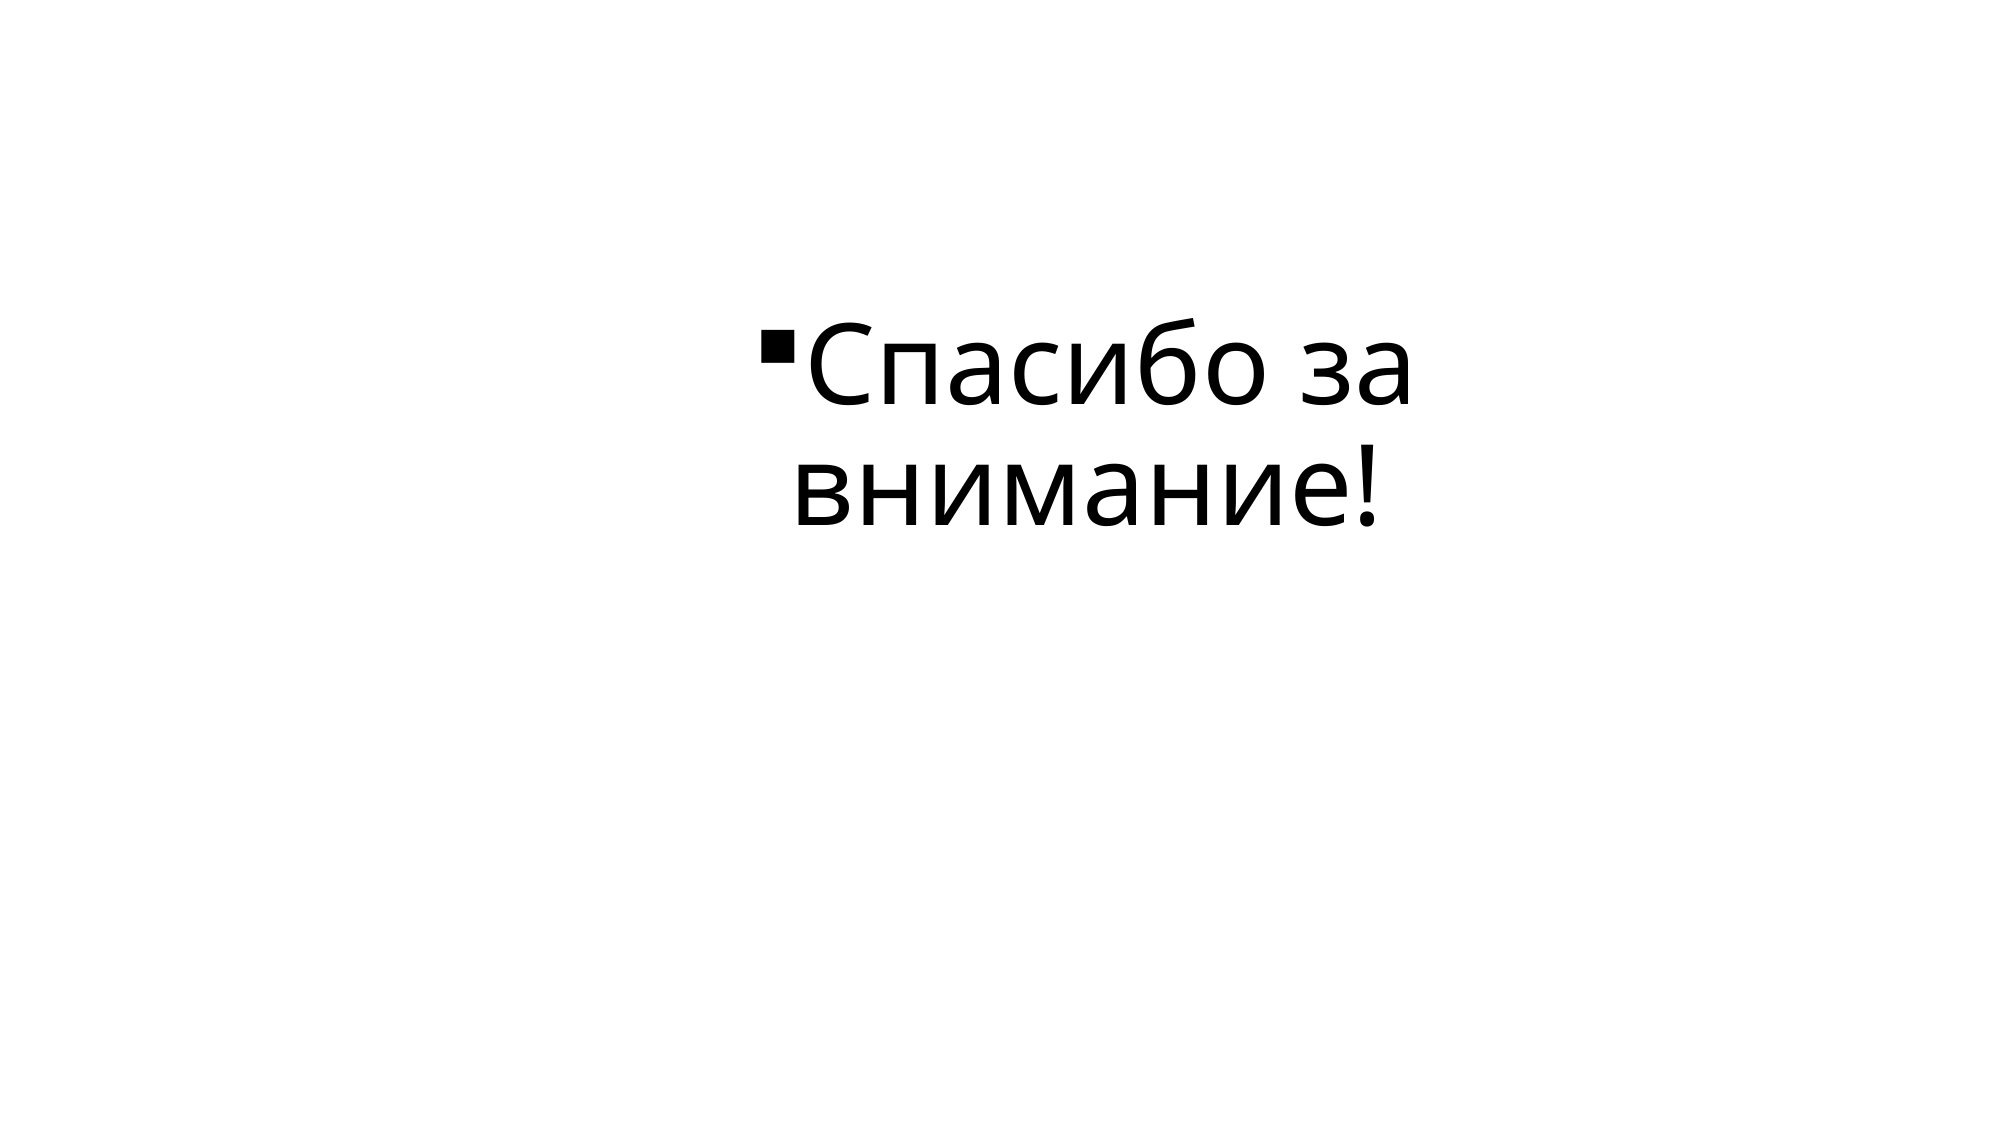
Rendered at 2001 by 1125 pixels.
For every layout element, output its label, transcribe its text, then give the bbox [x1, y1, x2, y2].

list Спасибо за внимание! [137, 299, 1863, 1014]
